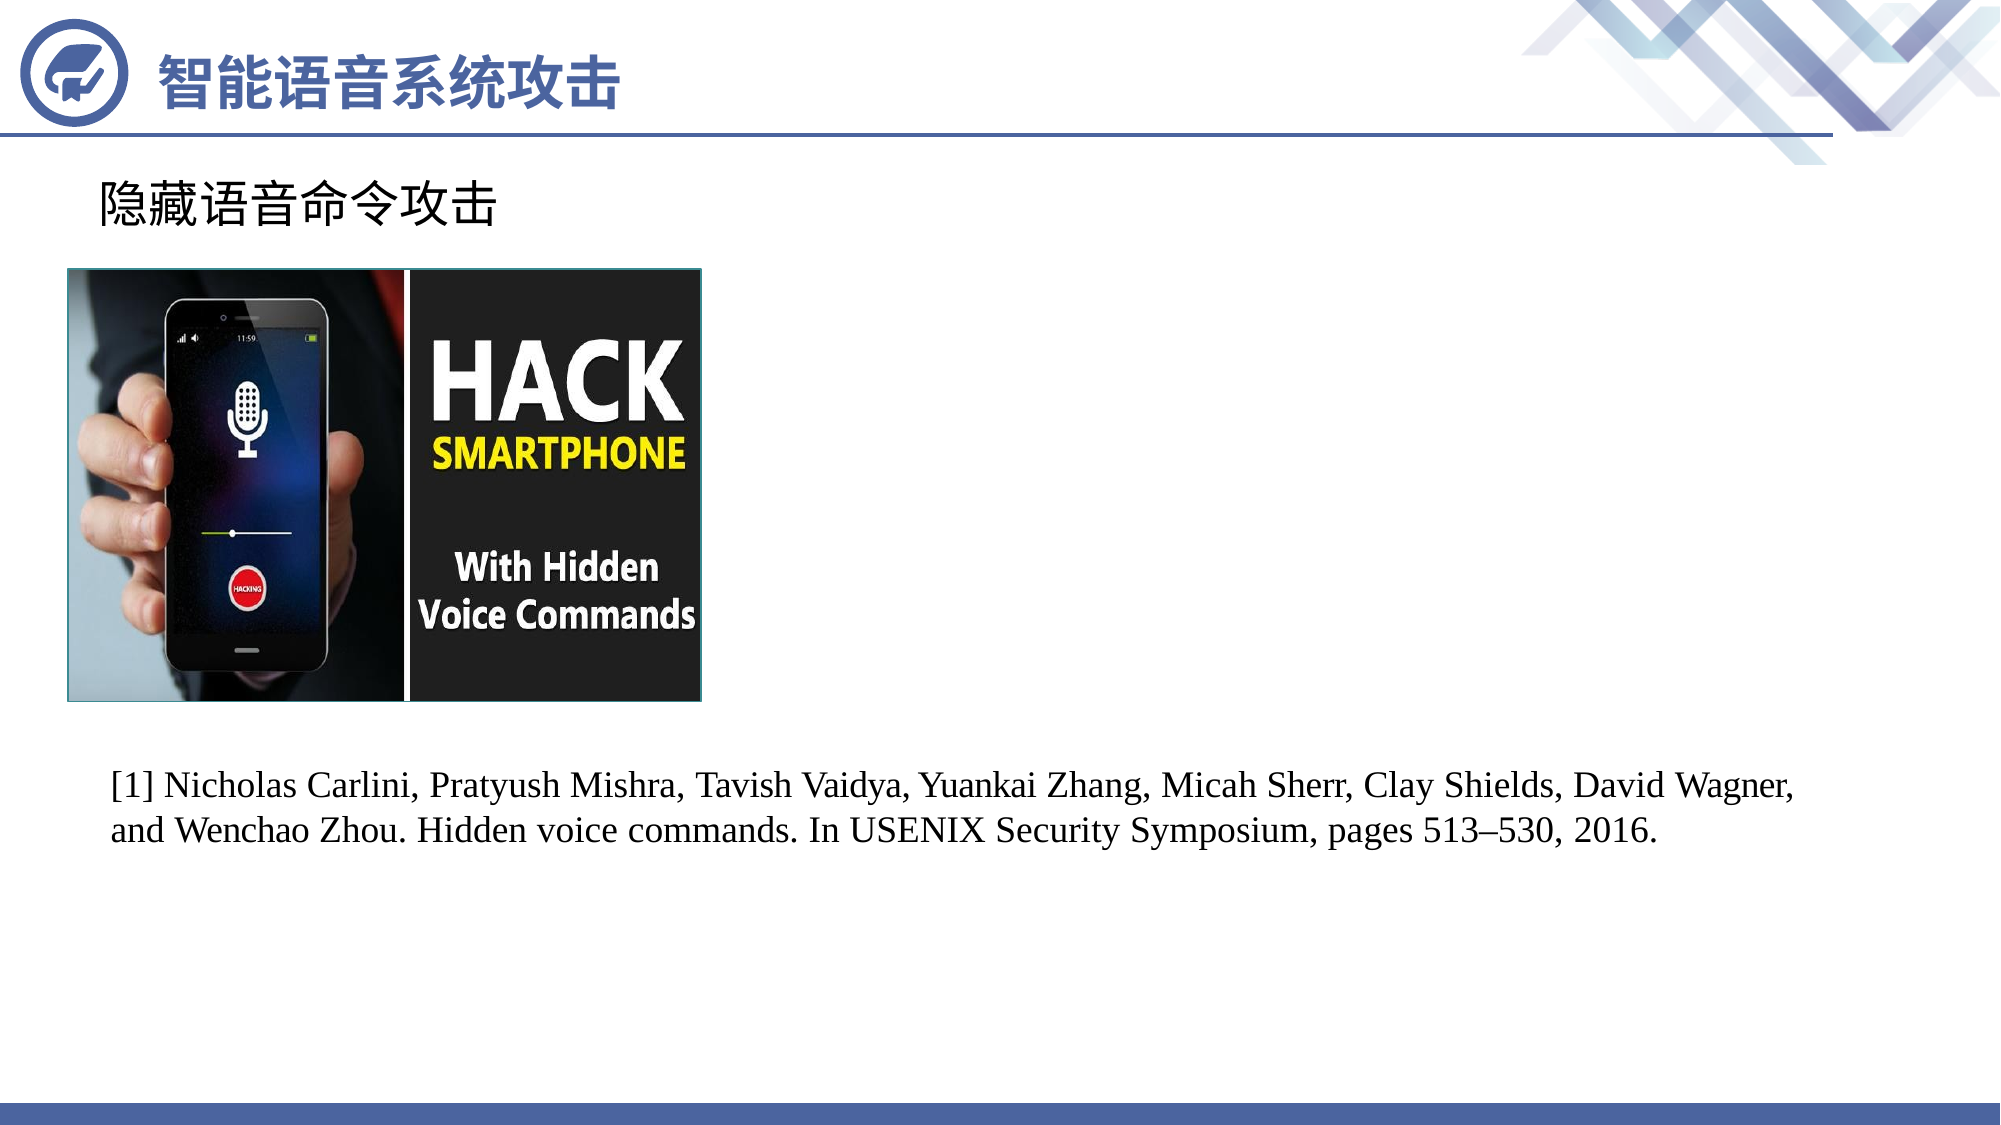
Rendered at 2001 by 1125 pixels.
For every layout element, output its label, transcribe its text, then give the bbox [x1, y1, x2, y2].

picture [1412, 0, 2000, 166]
text_box 隐藏语音命令攻击 [84, 164, 667, 240]
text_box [21, 20, 127, 126]
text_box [67, 268, 702, 703]
text_box 智能语音系统攻击 [142, 4, 1412, 124]
text_box [0, 1102, 2000, 1125]
text_box [1] Nicholas Carlini, Pratyush Mishra, Tavish Vaidya, Yuankai Zhang, Micah Sherr, Clay Shields, David Wagner, and Wenchao Zhou. Hidden voice commands. In USENIX Security Symposium, pages 513–530, 2016. [108, 757, 1867, 850]
